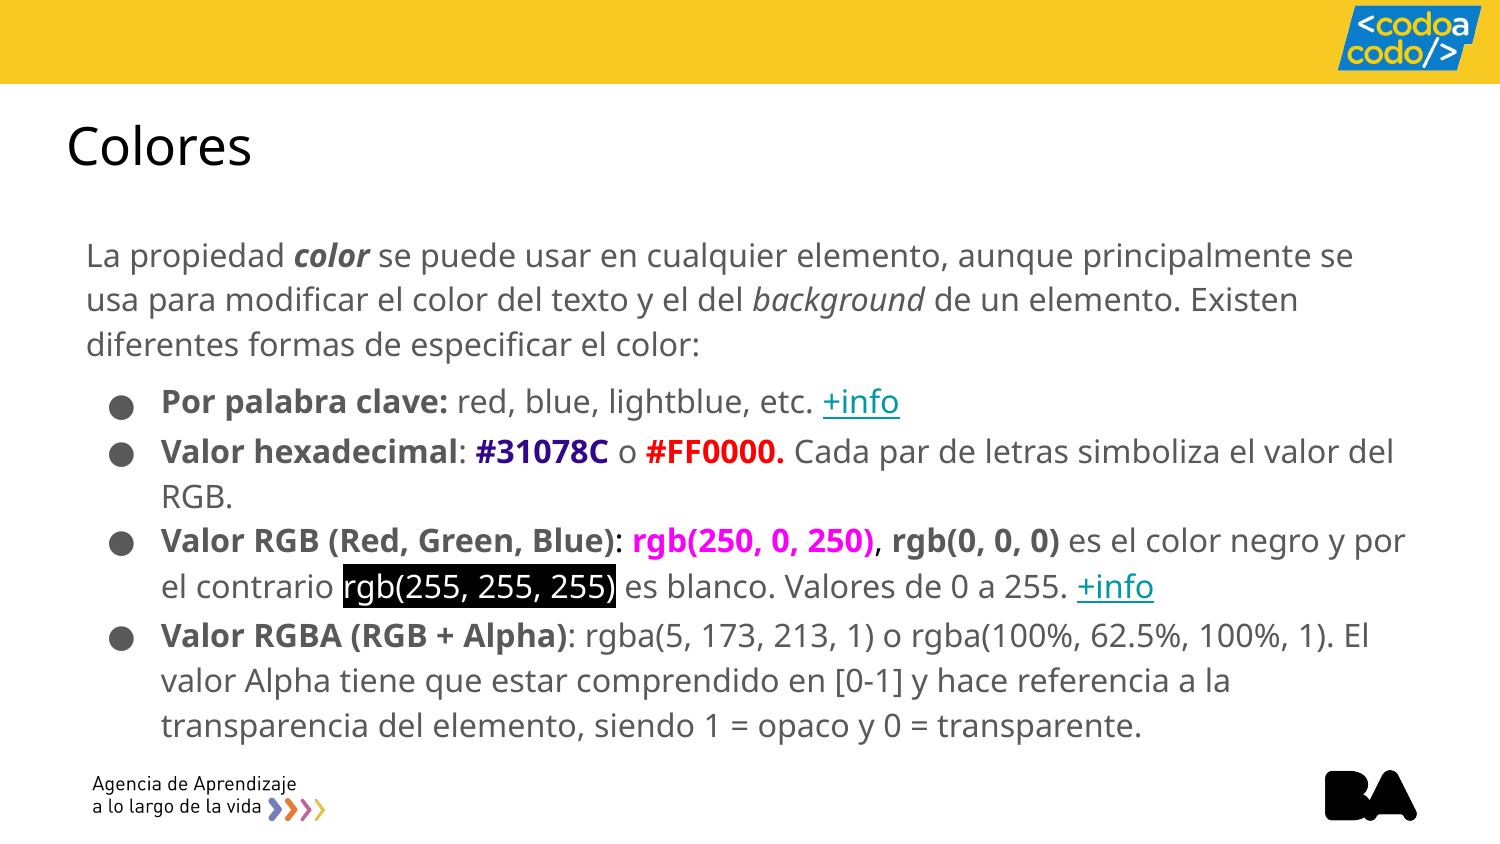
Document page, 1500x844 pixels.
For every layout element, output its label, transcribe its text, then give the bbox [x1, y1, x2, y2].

picture [1337, 5, 1482, 71]
title Colores [51, 98, 1446, 192]
picture [1325, 770, 1417, 821]
list La propiedad color se puede usar en cualquier elemento, aunque principalmente se usa para modificar el color del texto y el del background de un elemento. Existen diferentes formas de especificar el color: Por palabra clave: red, blue, lightblue, etc. +info Valor hexadecimal: #31078C o #FF0000. Cada par de letras simboliza el valor del RGB. Valor RGB (Red, Green, Blue): rgb(250, 0, 250), rgb(0, 0, 0) es el color negro y por el contrario rgb(255, 255, 255) es blanco. Valores de 0 a 255. +info Valor RGBA (RGB + Alpha): rgba(5, 173, 213, 1) o rgba(100%, 62.5%, 100%, 1). El valor Alpha tiene que estar comprendido en [0-1] y hace referencia a la transparencia del elemento, siendo 1 = opaco y 0 = transparente. [70, 214, 1430, 759]
picture [70, 759, 344, 835]
